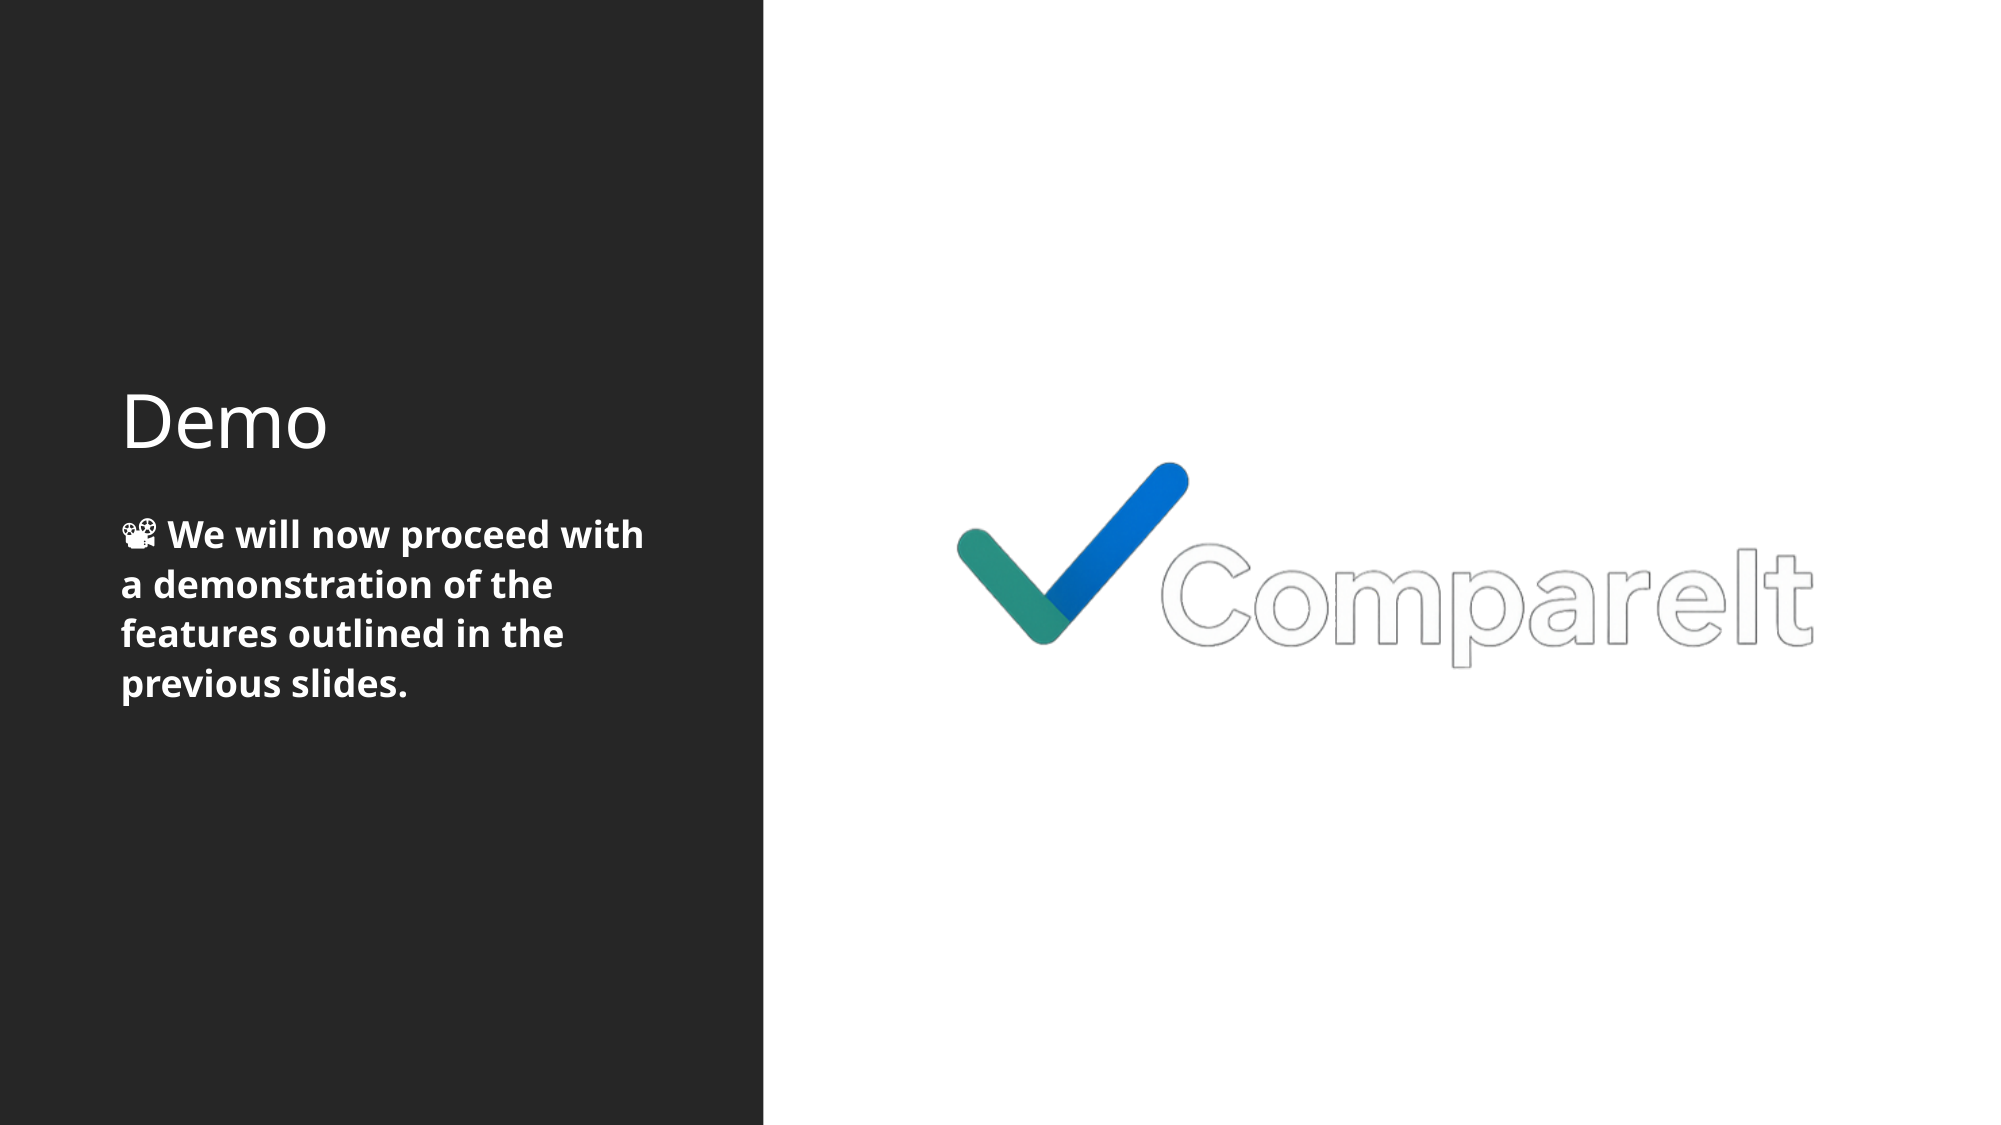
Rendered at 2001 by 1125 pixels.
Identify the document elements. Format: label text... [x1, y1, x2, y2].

title Demo [105, 128, 683, 473]
picture [894, 447, 1869, 688]
list 📽️ We will now proceed with a demonstration of the features outlined in the previous slides. [105, 499, 683, 1002]
